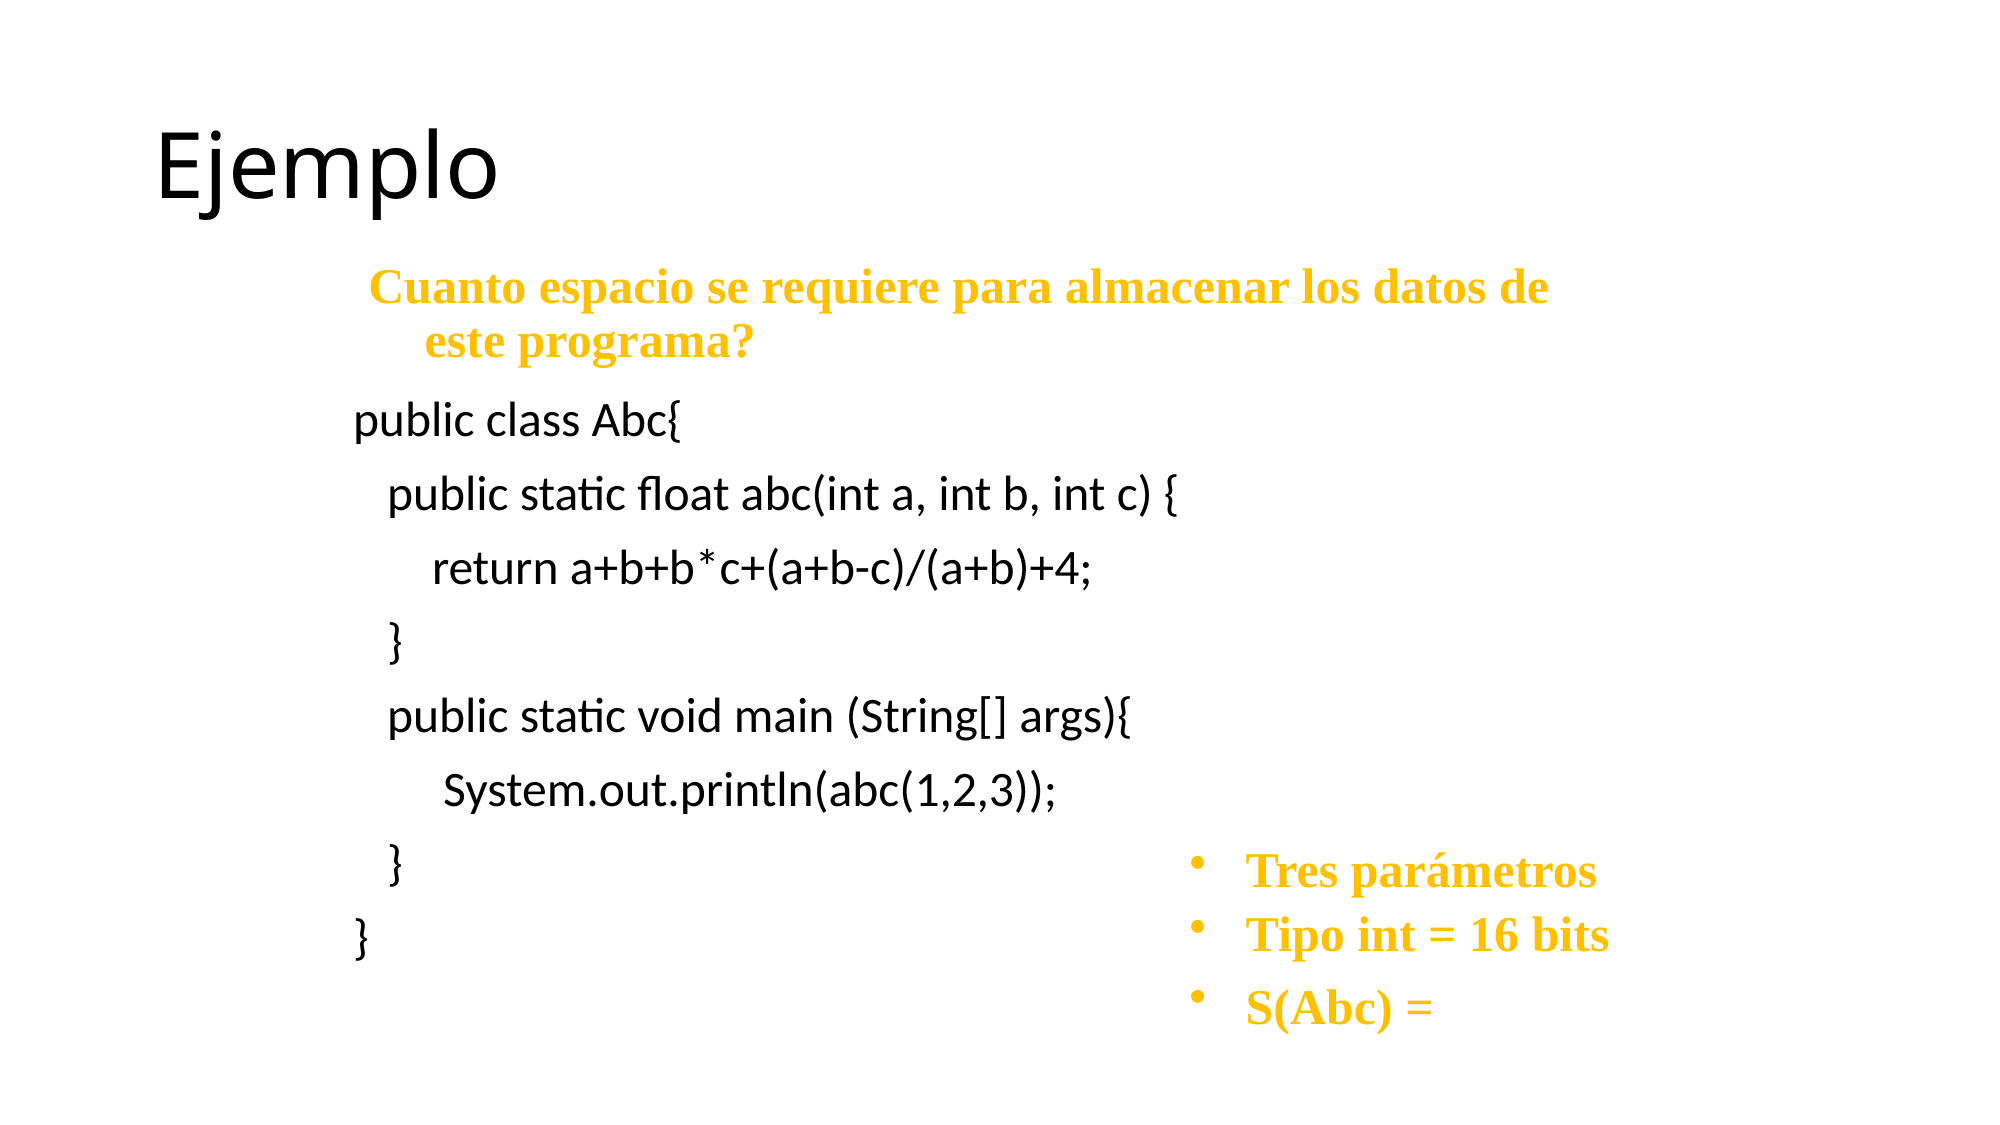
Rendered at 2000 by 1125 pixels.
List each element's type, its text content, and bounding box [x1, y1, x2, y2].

title Ejemplo [138, 60, 1864, 278]
text_box Tres parámetros Tipo int = 16 bits S(Abc) = [1174, 837, 1637, 1038]
text_box Cuanto espacio se requiere para almacenar los datos de este programa? [353, 252, 1641, 453]
list public class Abc{ public static float abc(int a, int b, int c) { return a+b+b*c+(a+b-c)/(a+b)+4; } public static void main (String[] args){ System.out.println(abc(1,2,3)); } } [338, 386, 1305, 978]
